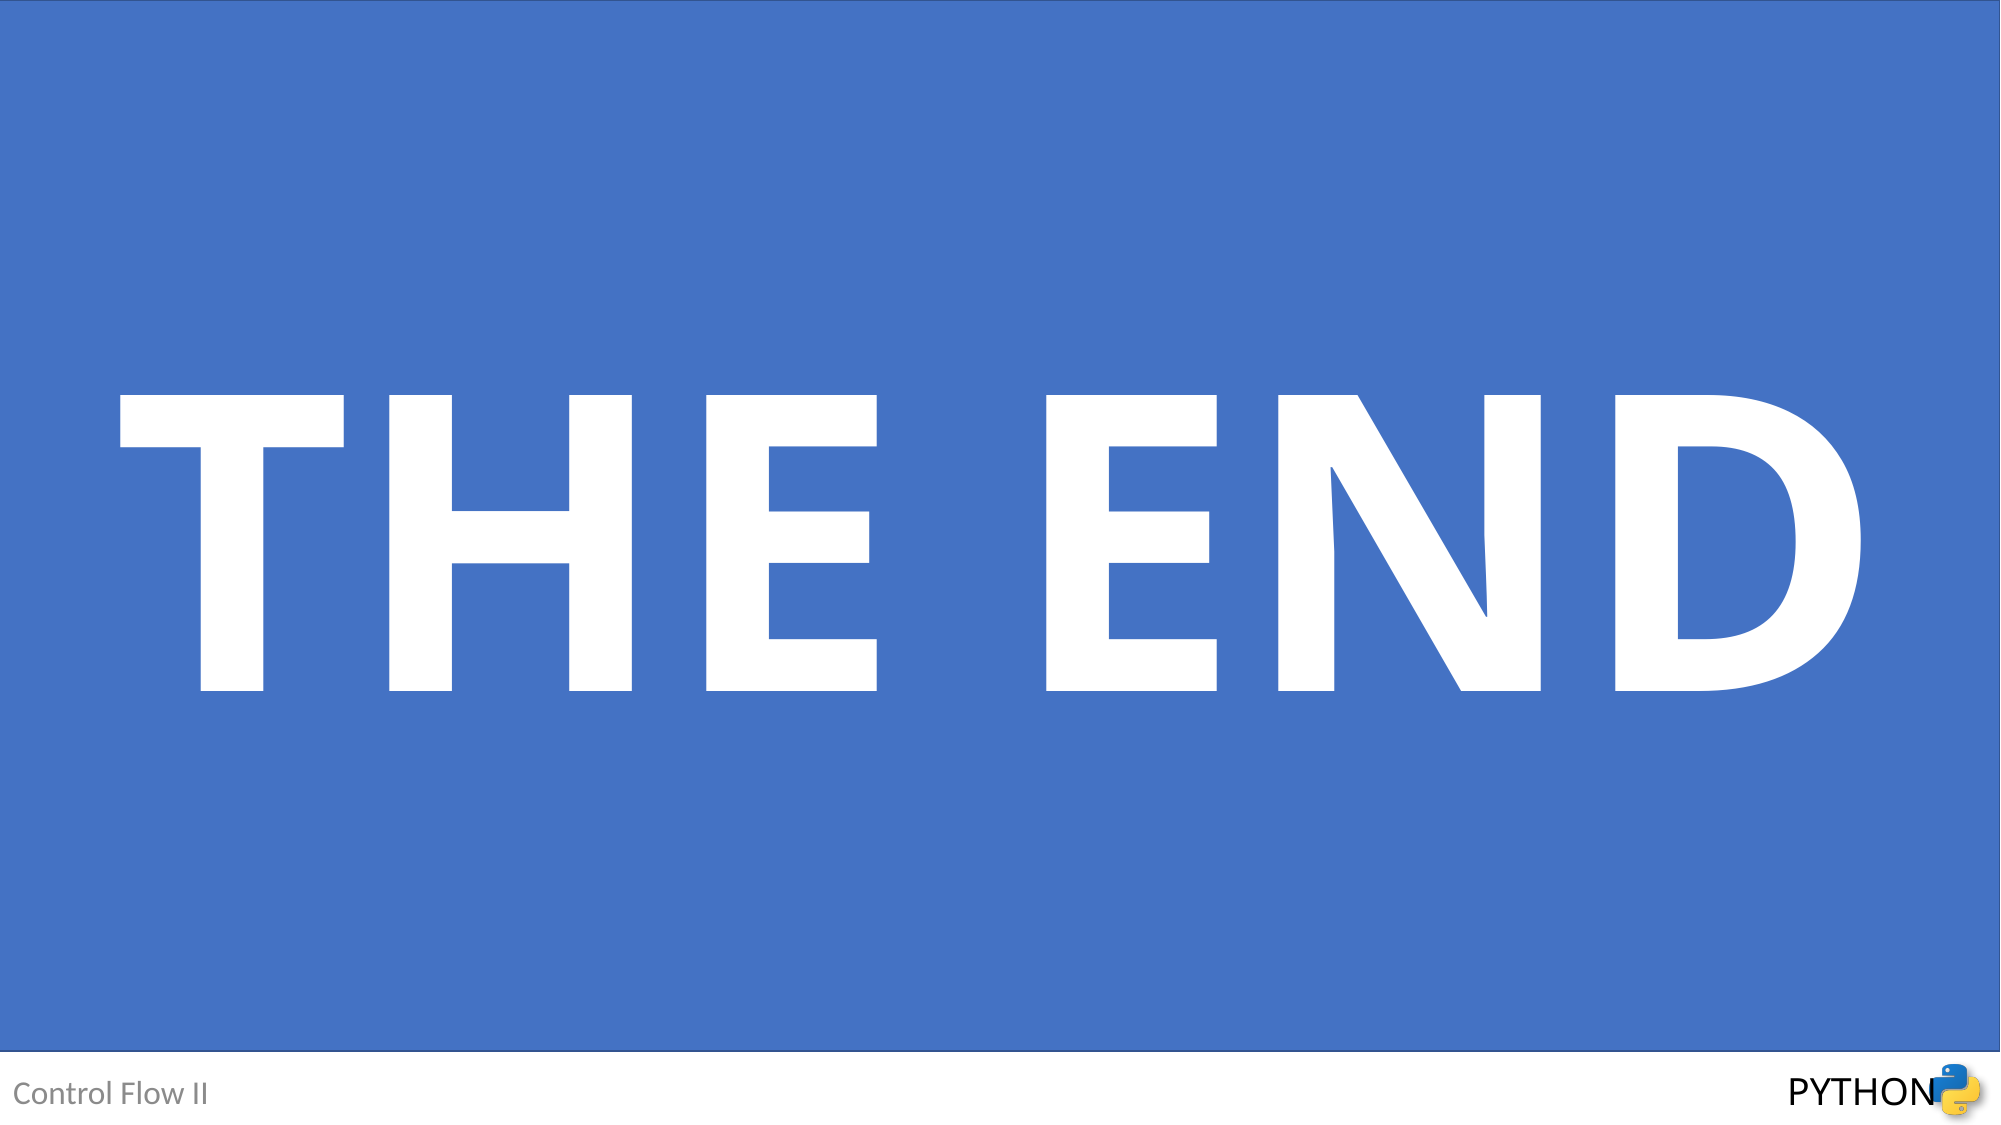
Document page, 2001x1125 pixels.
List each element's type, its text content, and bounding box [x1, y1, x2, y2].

footer Control Flow II [0, 1061, 1418, 1122]
picture [1929, 1064, 1980, 1115]
text_box THE END [0, 0, 2000, 1052]
